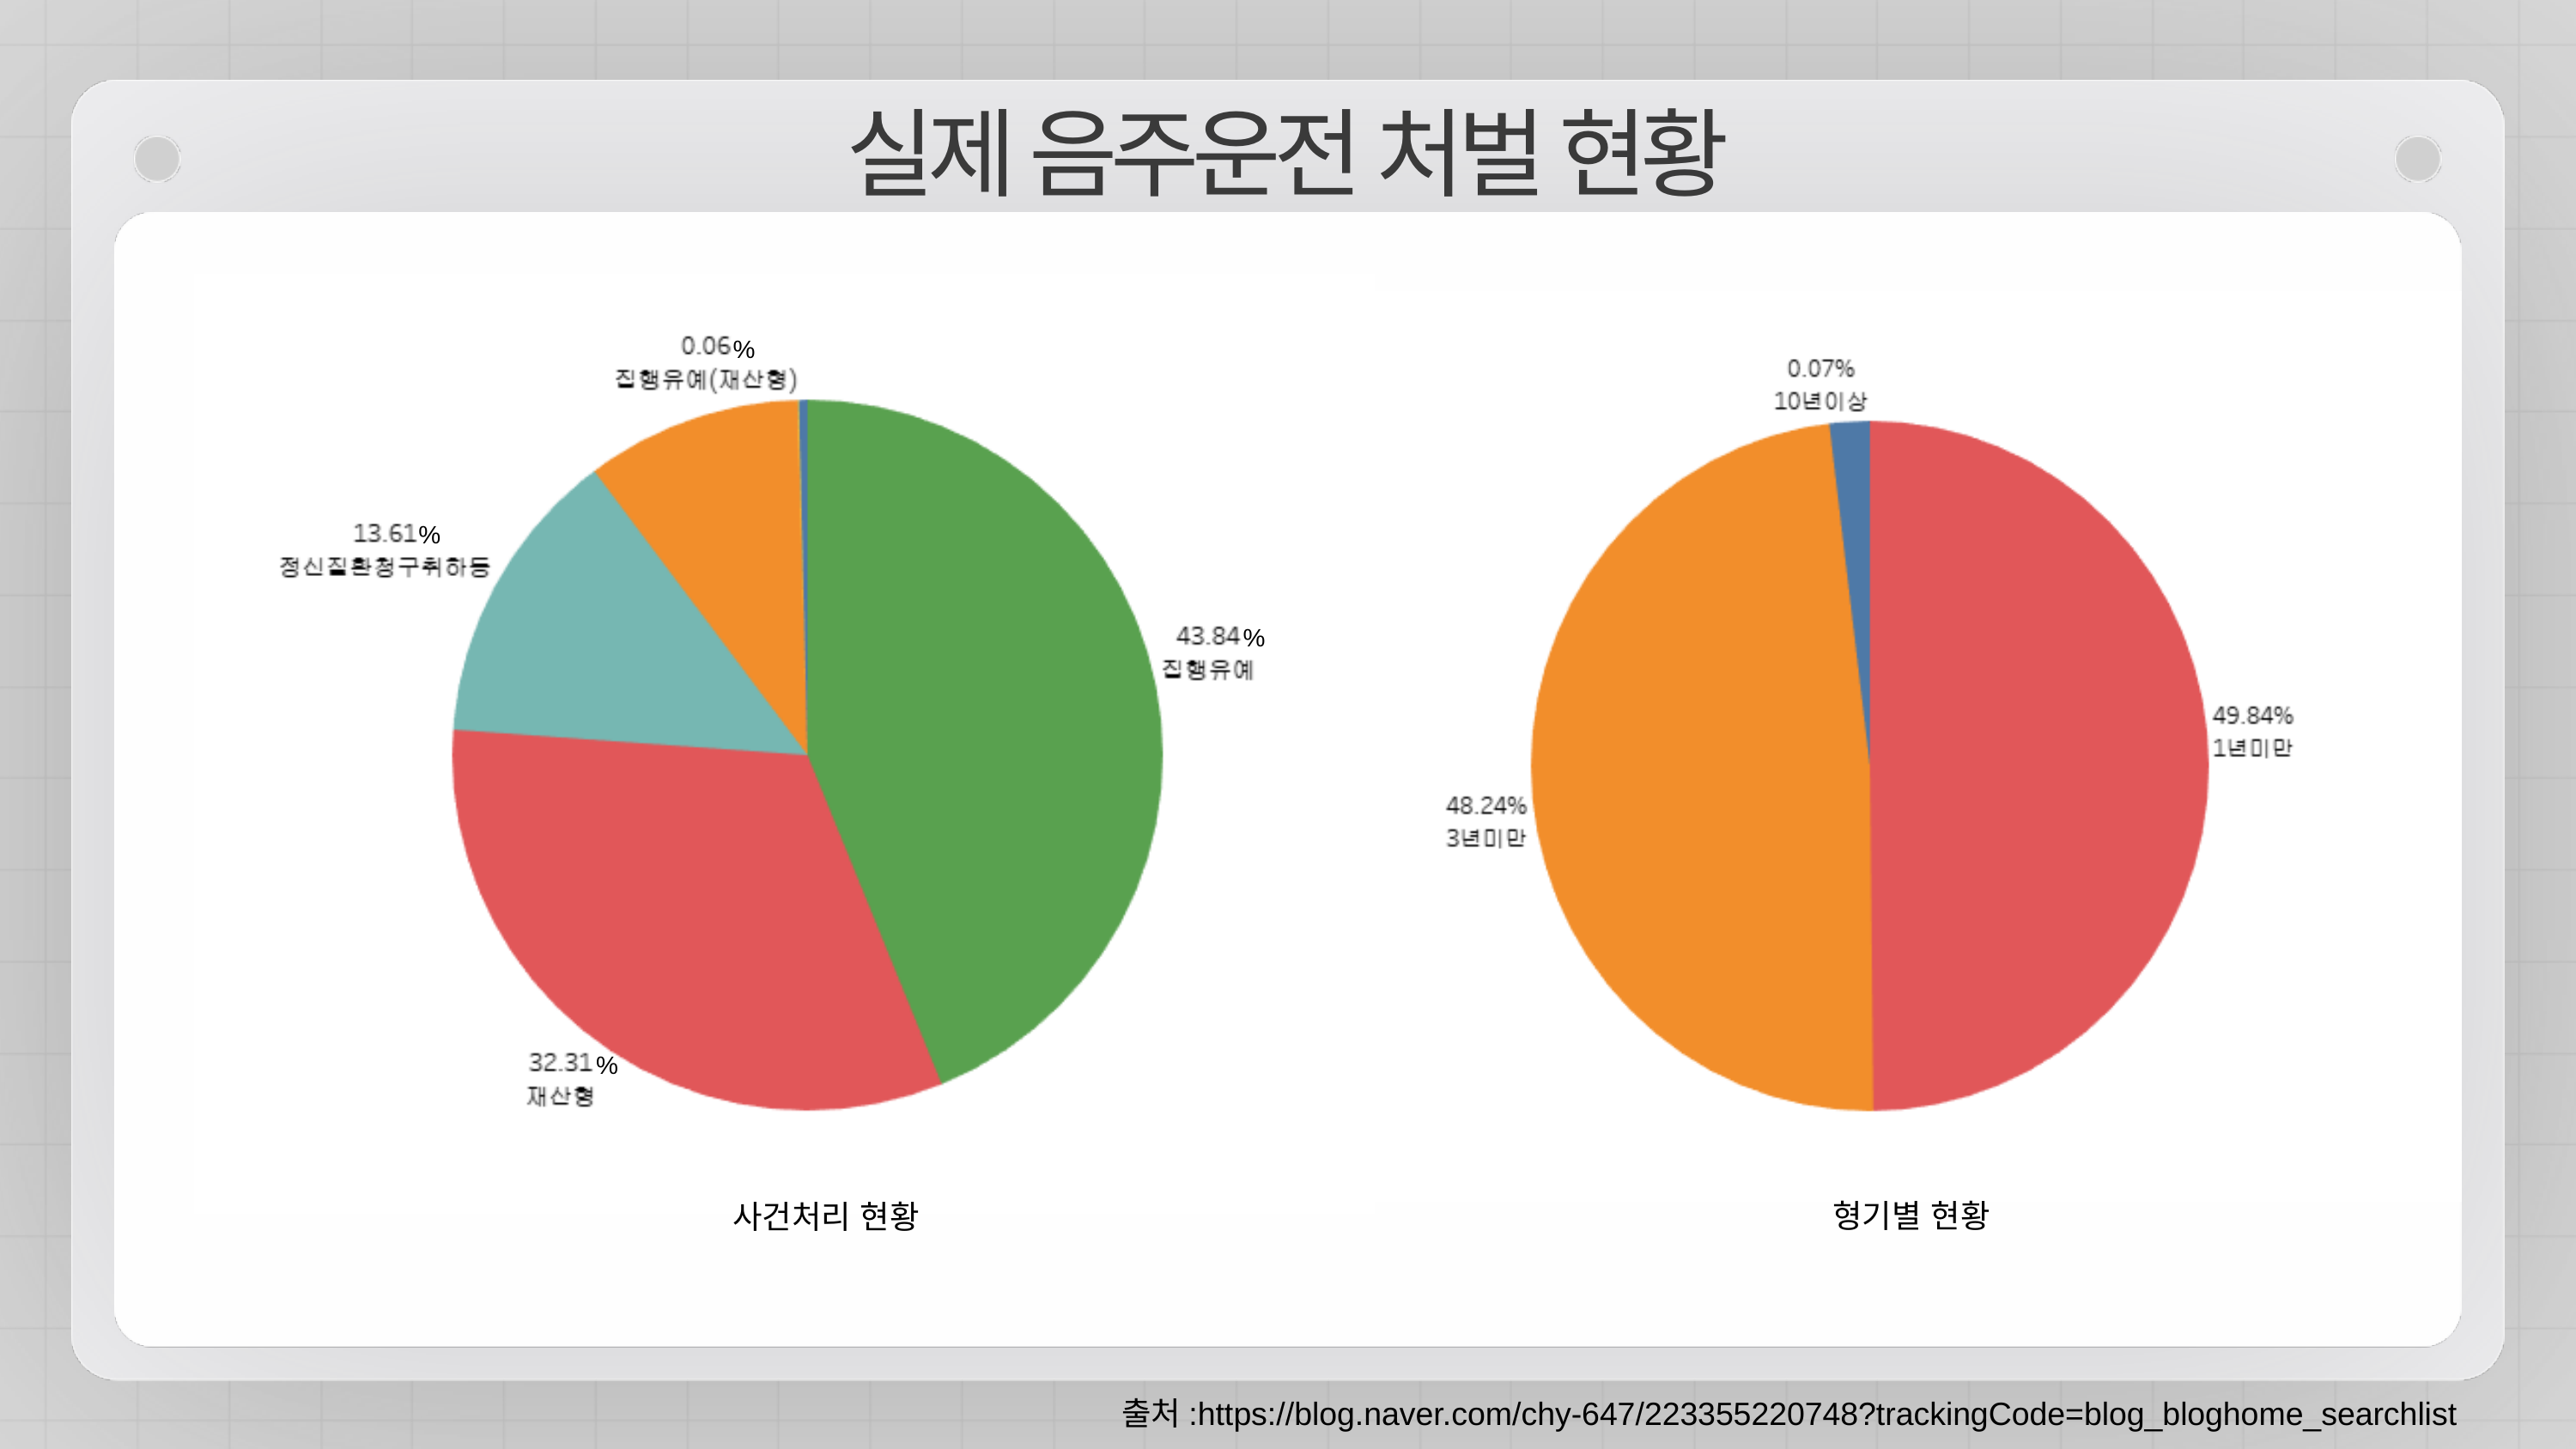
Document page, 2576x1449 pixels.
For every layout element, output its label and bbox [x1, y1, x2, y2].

picture [0, 0, 2576, 1449]
text_box [194, 274, 1375, 1214]
